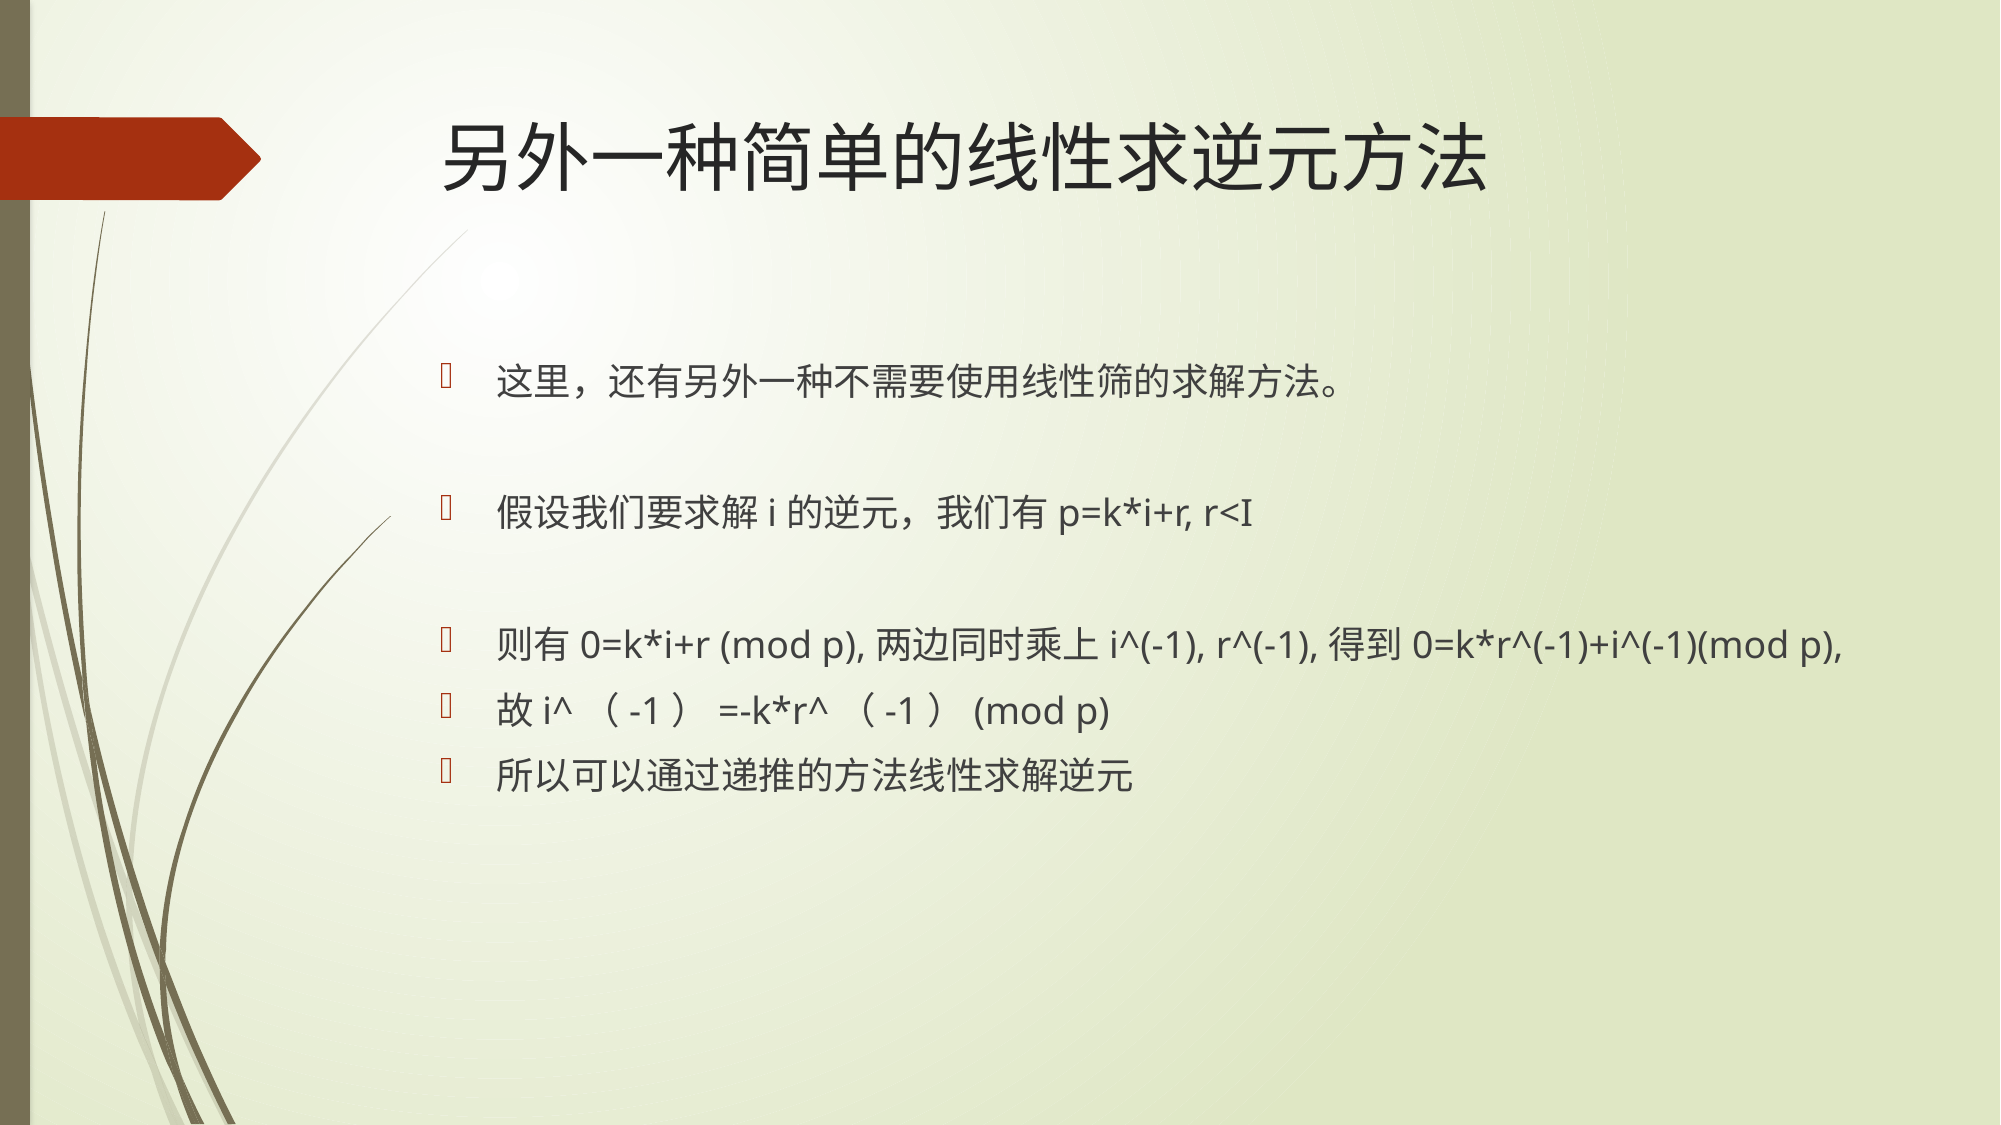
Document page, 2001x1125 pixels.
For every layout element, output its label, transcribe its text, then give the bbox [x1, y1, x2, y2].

title 另外一种简单的线性求逆元方法 [425, 102, 1888, 313]
list 这里，还有另外一种不需要使用线性筛的求解方法。 假设我们要求解i的逆元，我们有p=k*i+r, r<I 则有0=k*i+r (mod p),两边同时乘上i^(-1), r^(-1),得到0=k*r^(-1)+i^(-1)(mod p), 故i^（-1）=-k*r^（-1）(mod p) 所以可以通过递推的方法线性求解逆元 [424, 350, 1888, 970]
